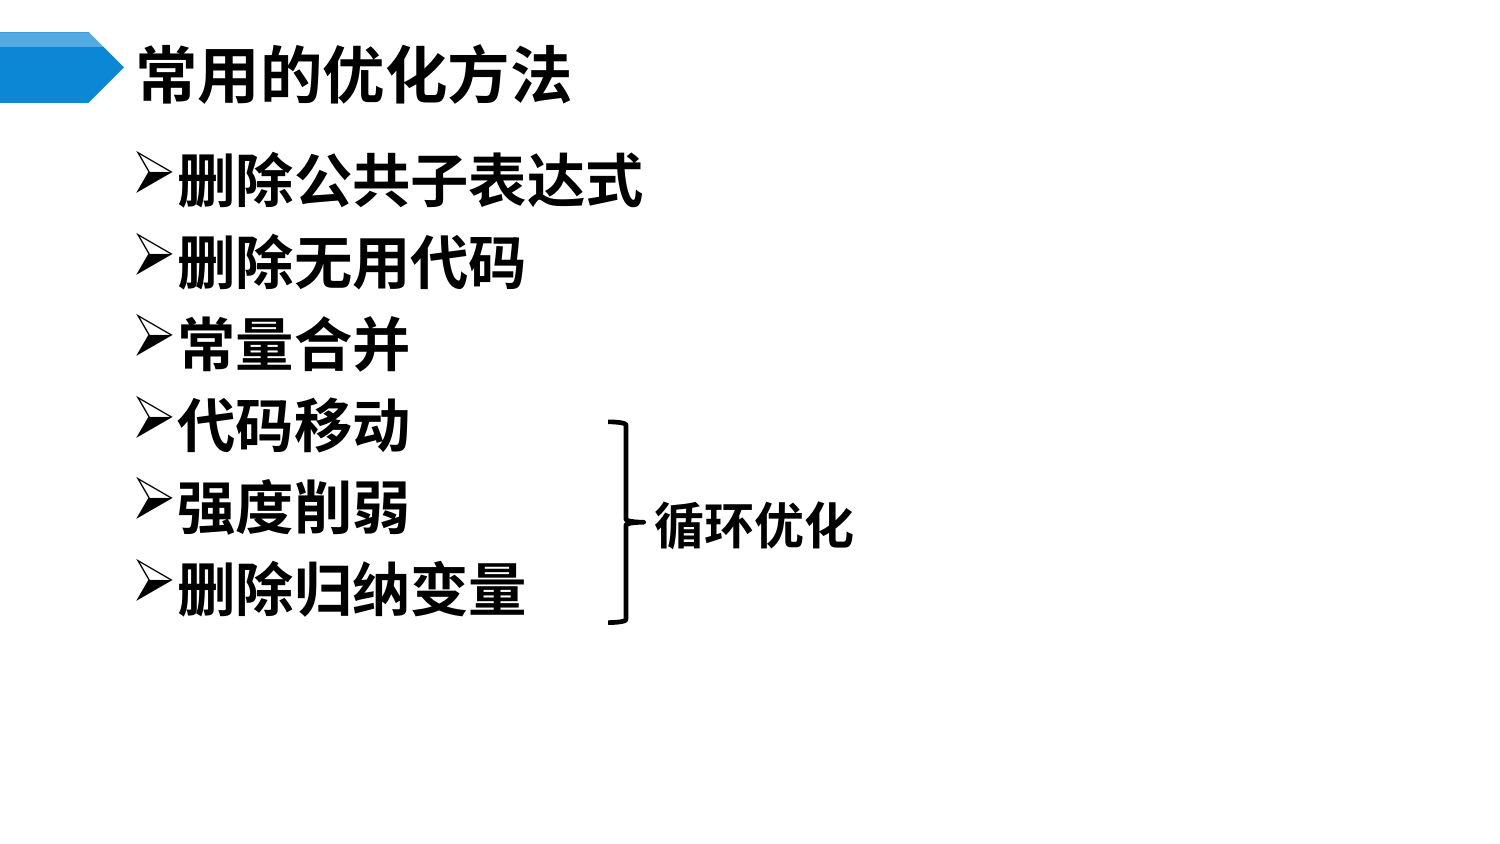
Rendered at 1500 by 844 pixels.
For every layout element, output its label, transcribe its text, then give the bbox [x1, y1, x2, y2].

title 常用的优化方法 [123, 43, 1425, 103]
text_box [607, 421, 874, 623]
list 删除公共子表达式 删除无用代码 常量合并 代码移动 强度削弱 删除归纳变量 [70, 138, 1043, 668]
